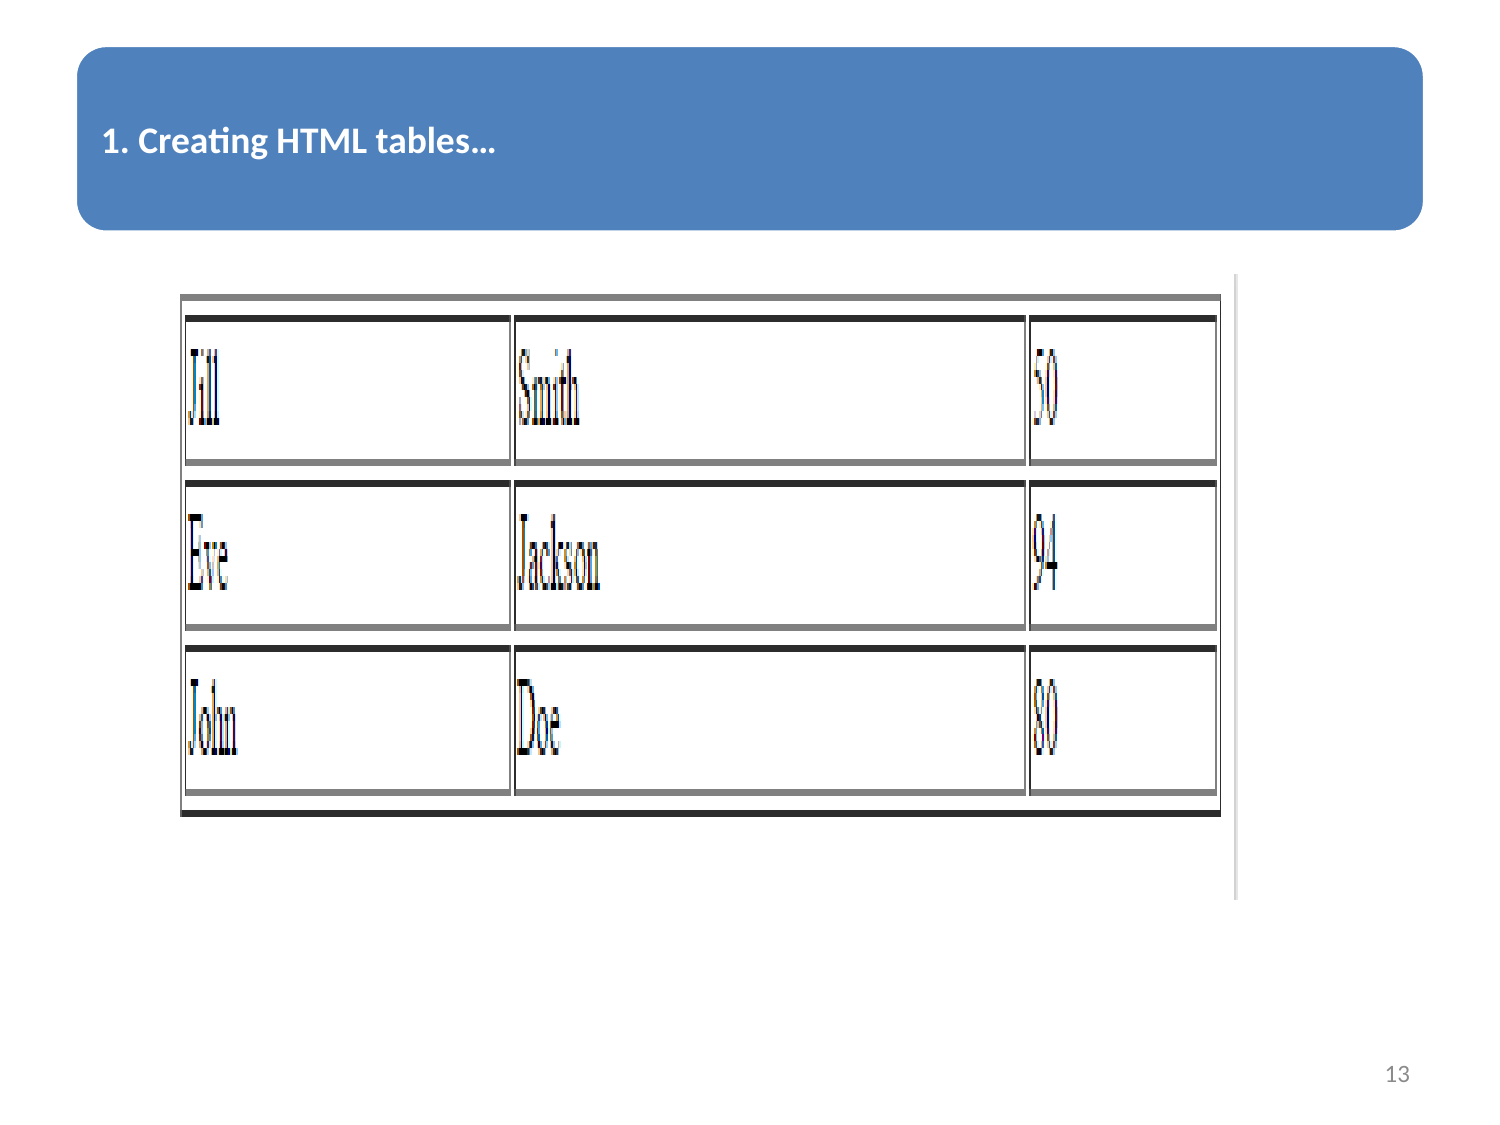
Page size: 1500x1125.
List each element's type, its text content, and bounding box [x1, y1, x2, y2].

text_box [74, 44, 1426, 233]
picture [174, 274, 1238, 901]
slide_number 13 [1074, 1042, 1425, 1103]
